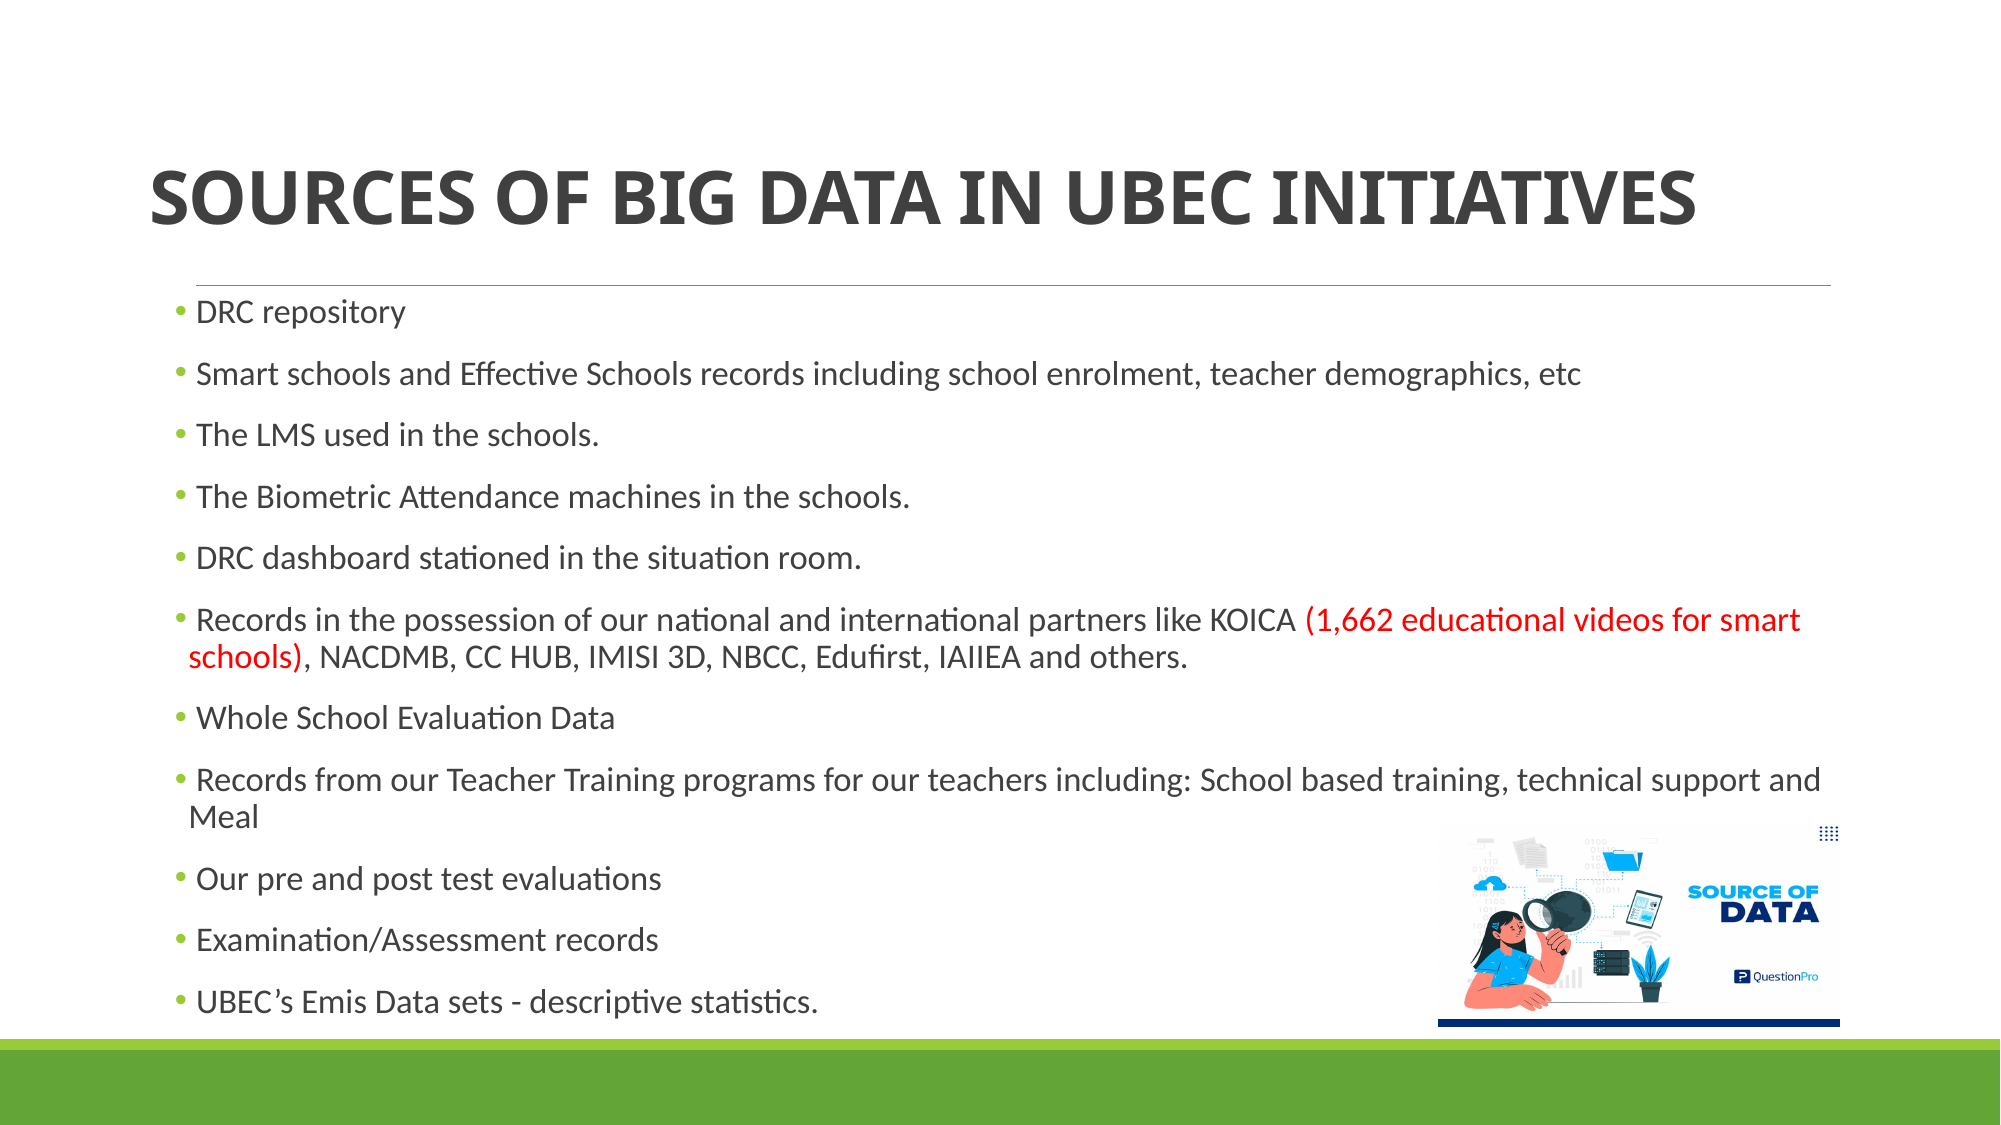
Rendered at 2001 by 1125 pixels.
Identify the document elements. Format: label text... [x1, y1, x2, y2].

picture [1437, 824, 1841, 1028]
title SOURCES OF BIG DATA IN UBEC INITIATIVES [134, 117, 1785, 247]
list DRC repository Smart schools and Effective Schools records including school enrolment, teacher demographics, etc The LMS used in the schools. The Biometric Attendance machines in the schools. DRC dashboard stationed in the situation room. Records in the possession of our national and international partners like KOICA (1,662 educational videos for smart schools), NACDMB, CC HUB, IMISI 3D, NBCC, Edufirst, IAIIEA and others. Whole School Evaluation Data Records from our Teacher Training programs for our teachers including: School based training, technical support and Meal Our pre and post test evaluations Examination/Assessment records UBEC’s Emis Data sets - descriptive statistics. [174, 286, 1825, 1034]
